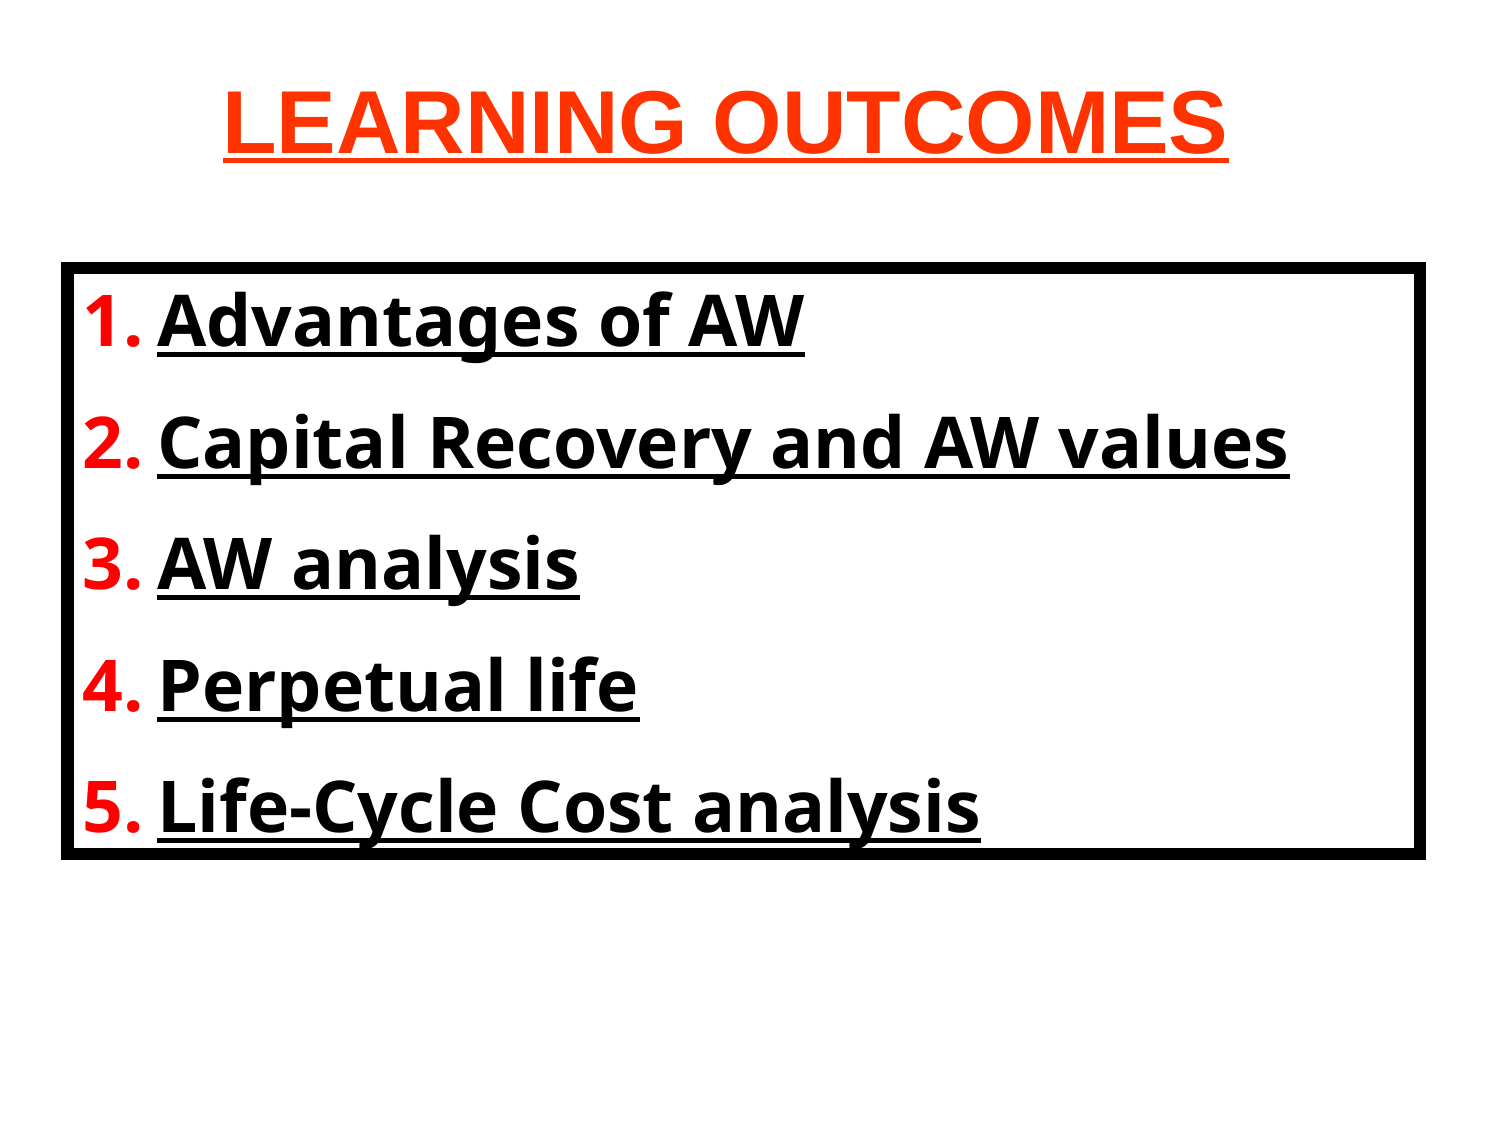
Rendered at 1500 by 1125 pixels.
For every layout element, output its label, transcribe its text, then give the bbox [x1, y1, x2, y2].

title LEARNING OUTCOMES [111, 37, 1341, 199]
text_box Advantages of AW Capital Recovery and AW values AW analysis Perpetual life Life-Cycle Cost analysis [67, 267, 1421, 855]
